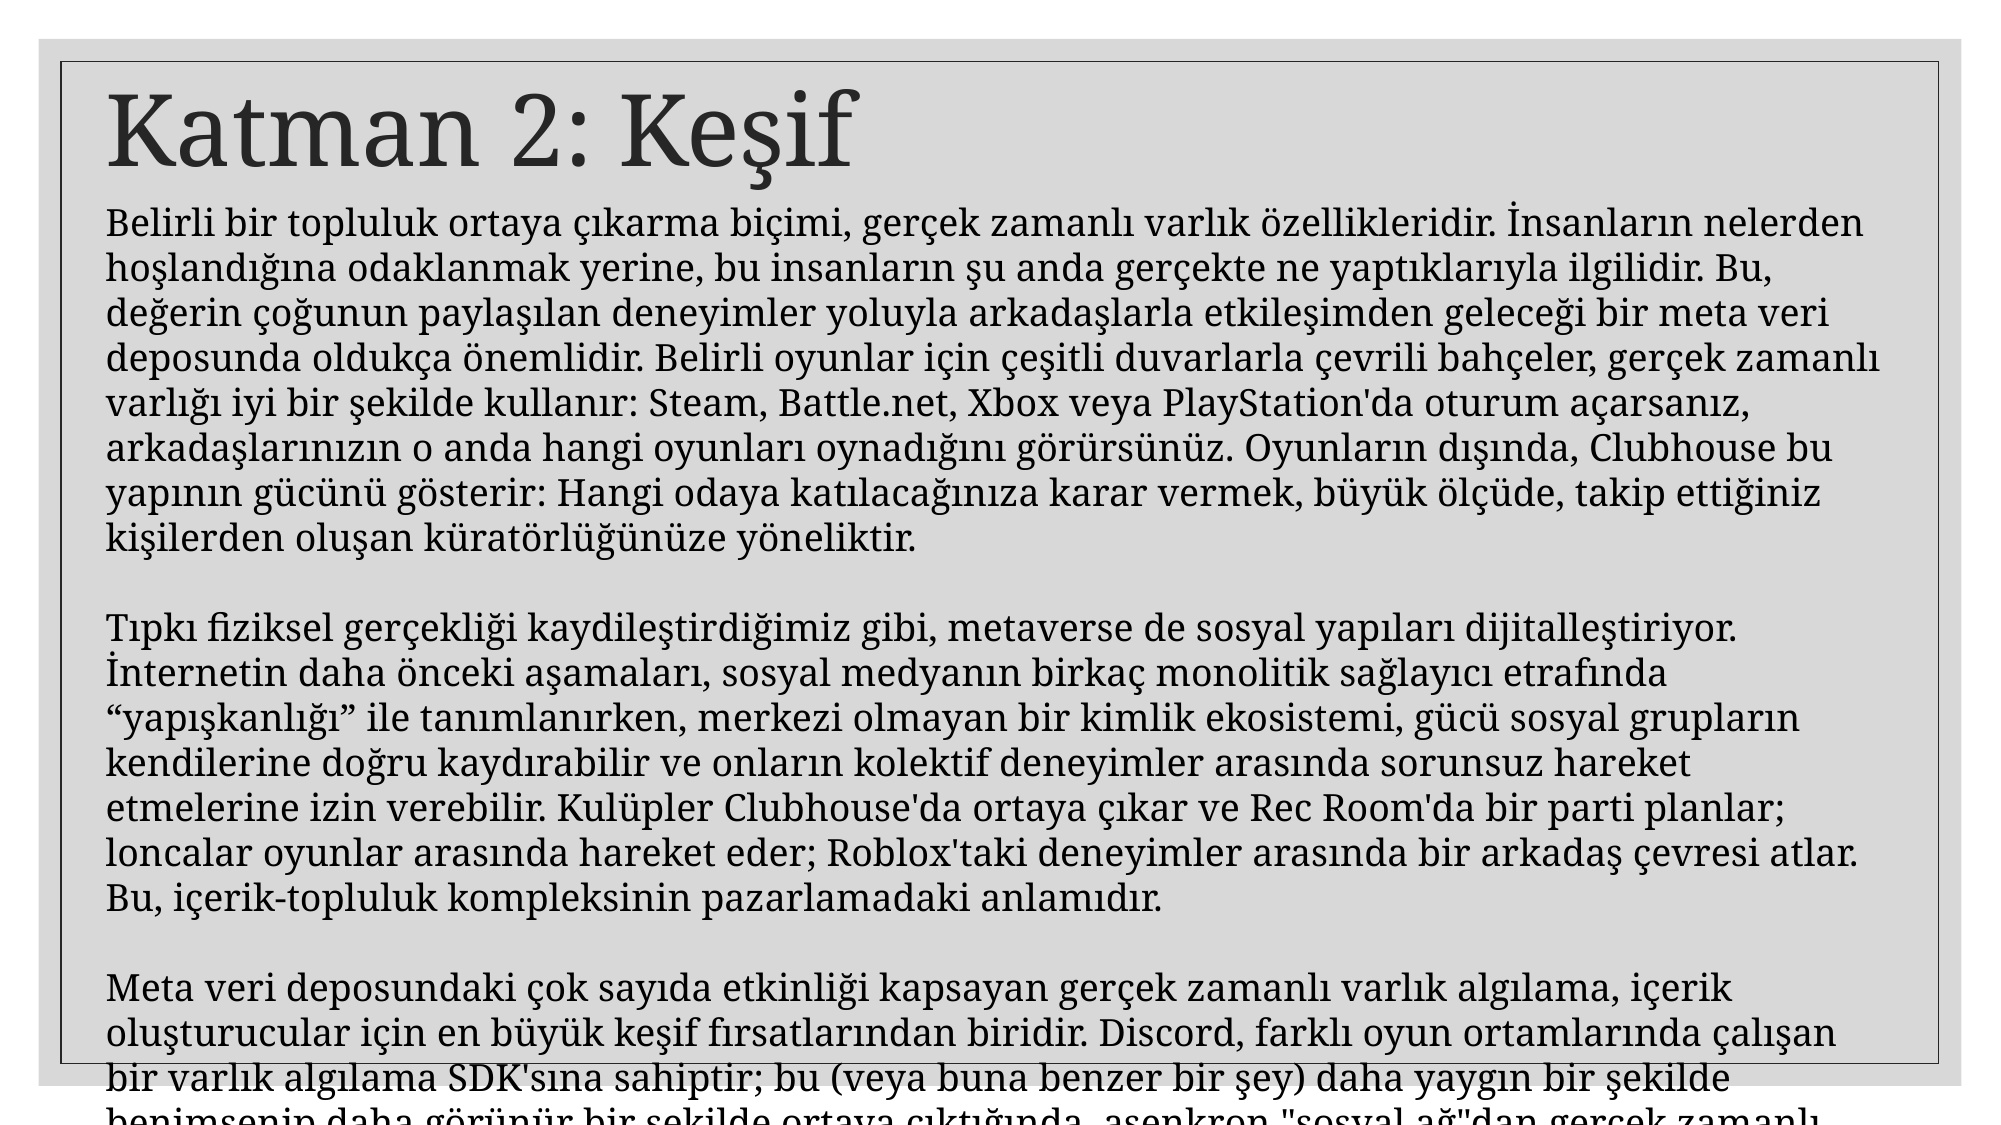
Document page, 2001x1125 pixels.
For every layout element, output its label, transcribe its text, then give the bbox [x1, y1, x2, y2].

title Katman 2: Keşif [90, 21, 1741, 191]
text_box Belirli bir topluluk ortaya çıkarma biçimi, gerçek zamanlı varlık özellikleridir. İnsanların nelerden hoşlandığına odaklanmak yerine, bu insanların şu anda gerçekte ne yaptıklarıyla ilgilidir. Bu, değerin çoğunun paylaşılan deneyimler yoluyla arkadaşlarla etkileşimden geleceği bir meta veri deposunda oldukça önemlidir. Belirli oyunlar için çeşitli duvarlarla çevrili bahçeler, gerçek zamanlı varlığı iyi bir şekilde kullanır: Steam, Battle.net, Xbox veya PlayStation'da oturum açarsanız, arkadaşlarınızın o anda hangi oyunları oynadığını görürsünüz. Oyunların dışında, Clubhouse bu yapının gücünü gösterir: Hangi odaya katılacağınıza karar vermek, büyük ölçüde, takip ettiğiniz kişilerden oluşan küratörlüğünüze yöneliktir. Tıpkı fiziksel gerçekliği kaydileştirdiğimiz gibi, metaverse de sosyal yapıları dijitalleştiriyor. İnternetin daha önceki aşamaları, sosyal medyanın birkaç monolitik sağlayıcı etrafında “yapışkanlığı” ile tanımlanırken, merkezi olmayan bir kimlik ekosistemi, gücü sosyal grupların kendilerine doğru kaydırabilir ve onların kolektif deneyimler arasında sorunsuz hareket etmelerine izin verebilir. Kulüpler Clubhouse'da ortaya çıkar ve Rec Room'da bir parti planlar; loncalar oyunlar arasında hareket eder; Roblox'taki deneyimler arasında bir arkadaş çevresi atlar. Bu, içerik-topluluk kompleksinin pazarlamadaki anlamıdır. Meta veri deposundaki çok sayıda etkinliği kapsayan gerçek zamanlı varlık algılama, içerik oluşturucular için en büyük keşif fırsatlarından biridir. Discord, farklı oyun ortamlarında çalışan bir varlık algılama SDK'sına sahiptir; bu (veya buna benzer bir şey) daha yaygın bir şekilde benimsenip daha görünür bir şekilde ortaya çıktığında, asenkron "sosyal ağ"dan gerçek zamanlı "sosyal aktivite"ye giderek daha fazla geçiş yapacağız. Topluluk liderlerine, insanların gerçekten katılmak istedikleri etkinlikleri başlatmaları için araçlar sağlayan deneyimler yol gösterecektir. [90, 191, 1910, 1125]
